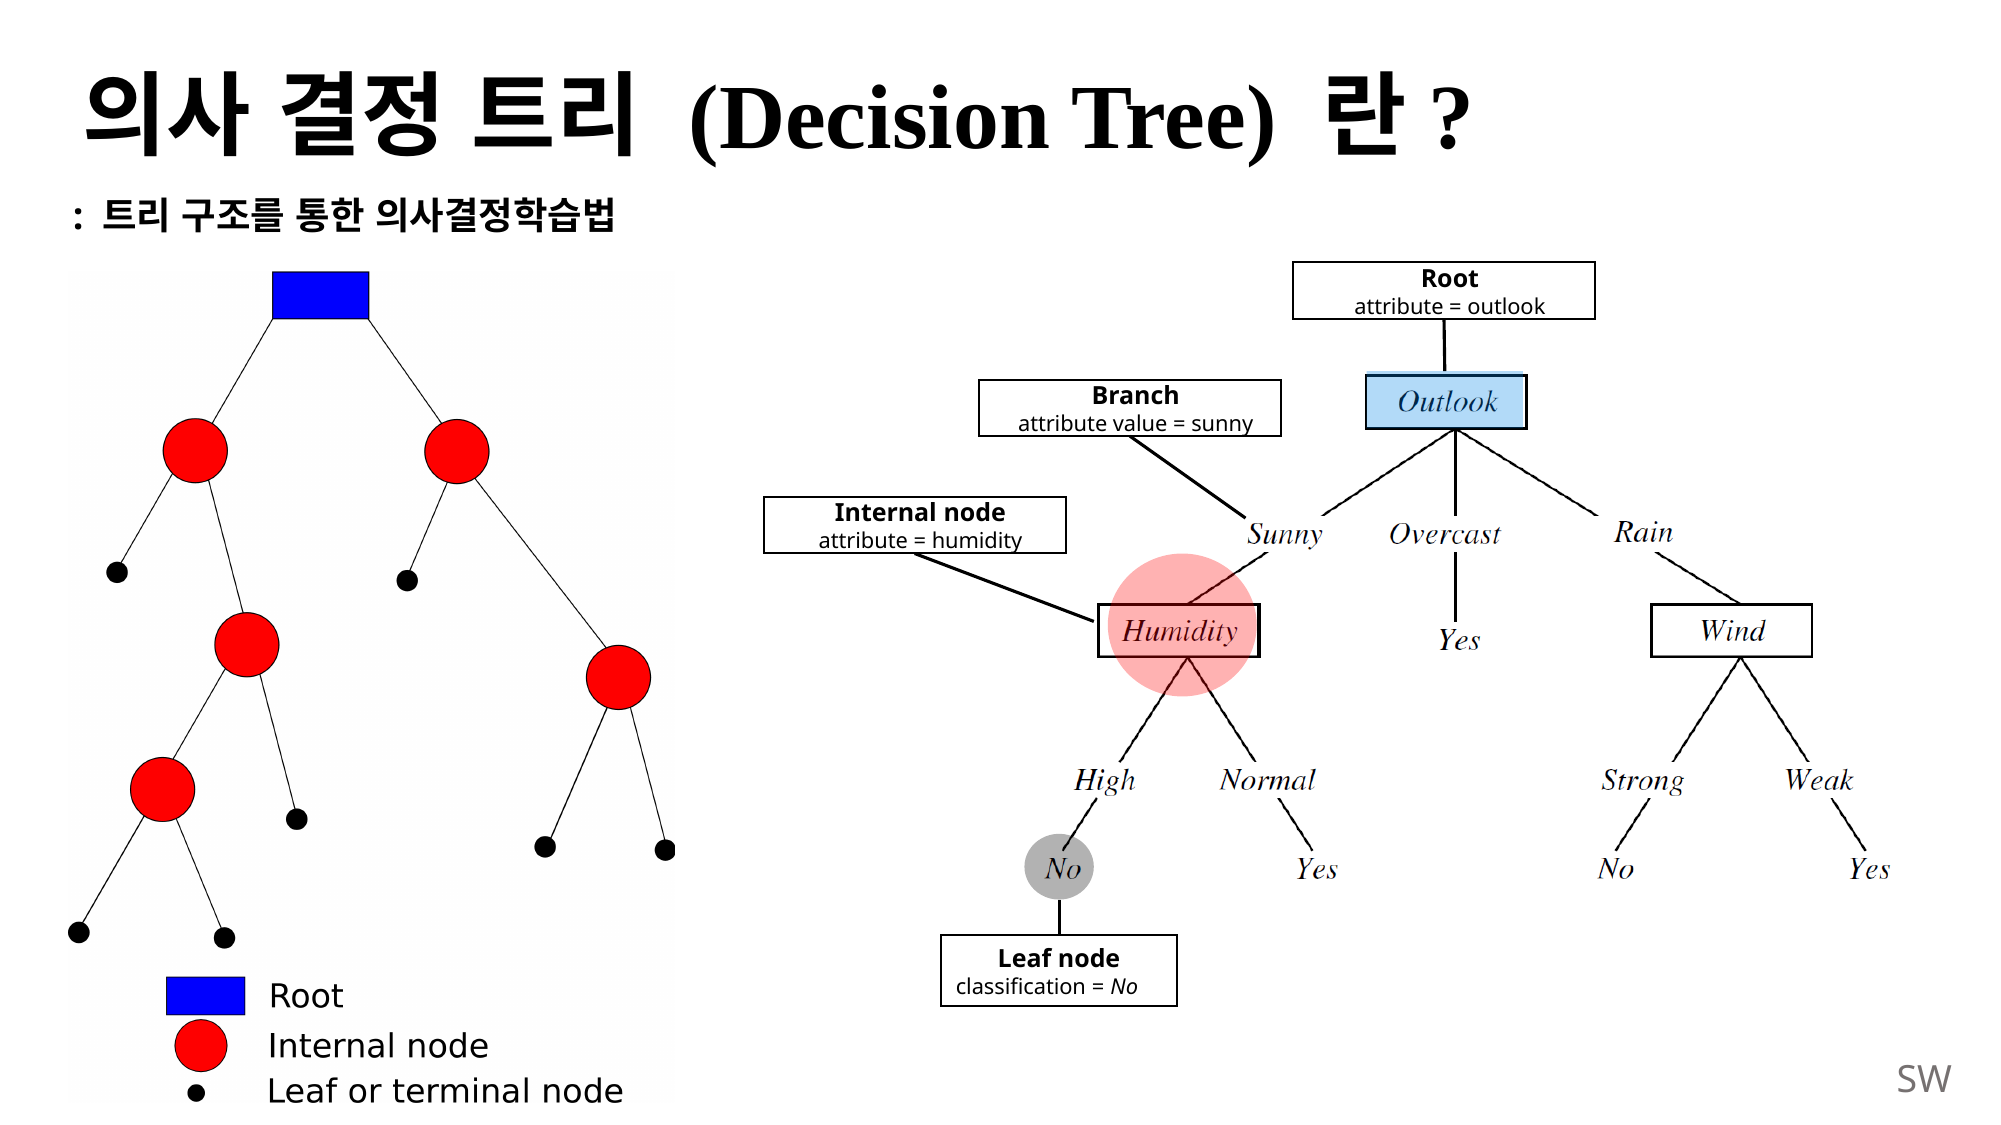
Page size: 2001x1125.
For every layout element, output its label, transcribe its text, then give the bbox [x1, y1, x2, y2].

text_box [1129, 436, 1246, 519]
text_box Internal node attribute = humidity [763, 496, 1001, 554]
picture [1001, 349, 1929, 900]
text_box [914, 553, 1094, 622]
text_box Leaf node classification = No [940, 934, 1178, 1007]
text_box Branch attribute value = sunny [978, 379, 1001, 437]
picture [68, 271, 675, 1103]
text_box Root attribute = outlook [1292, 261, 1596, 320]
title 의사 결정 트리 (Decision Tree) 란? [67, 10, 1793, 228]
text_box : 트리 구조를 통한 의사결정학습법 [58, 184, 632, 245]
